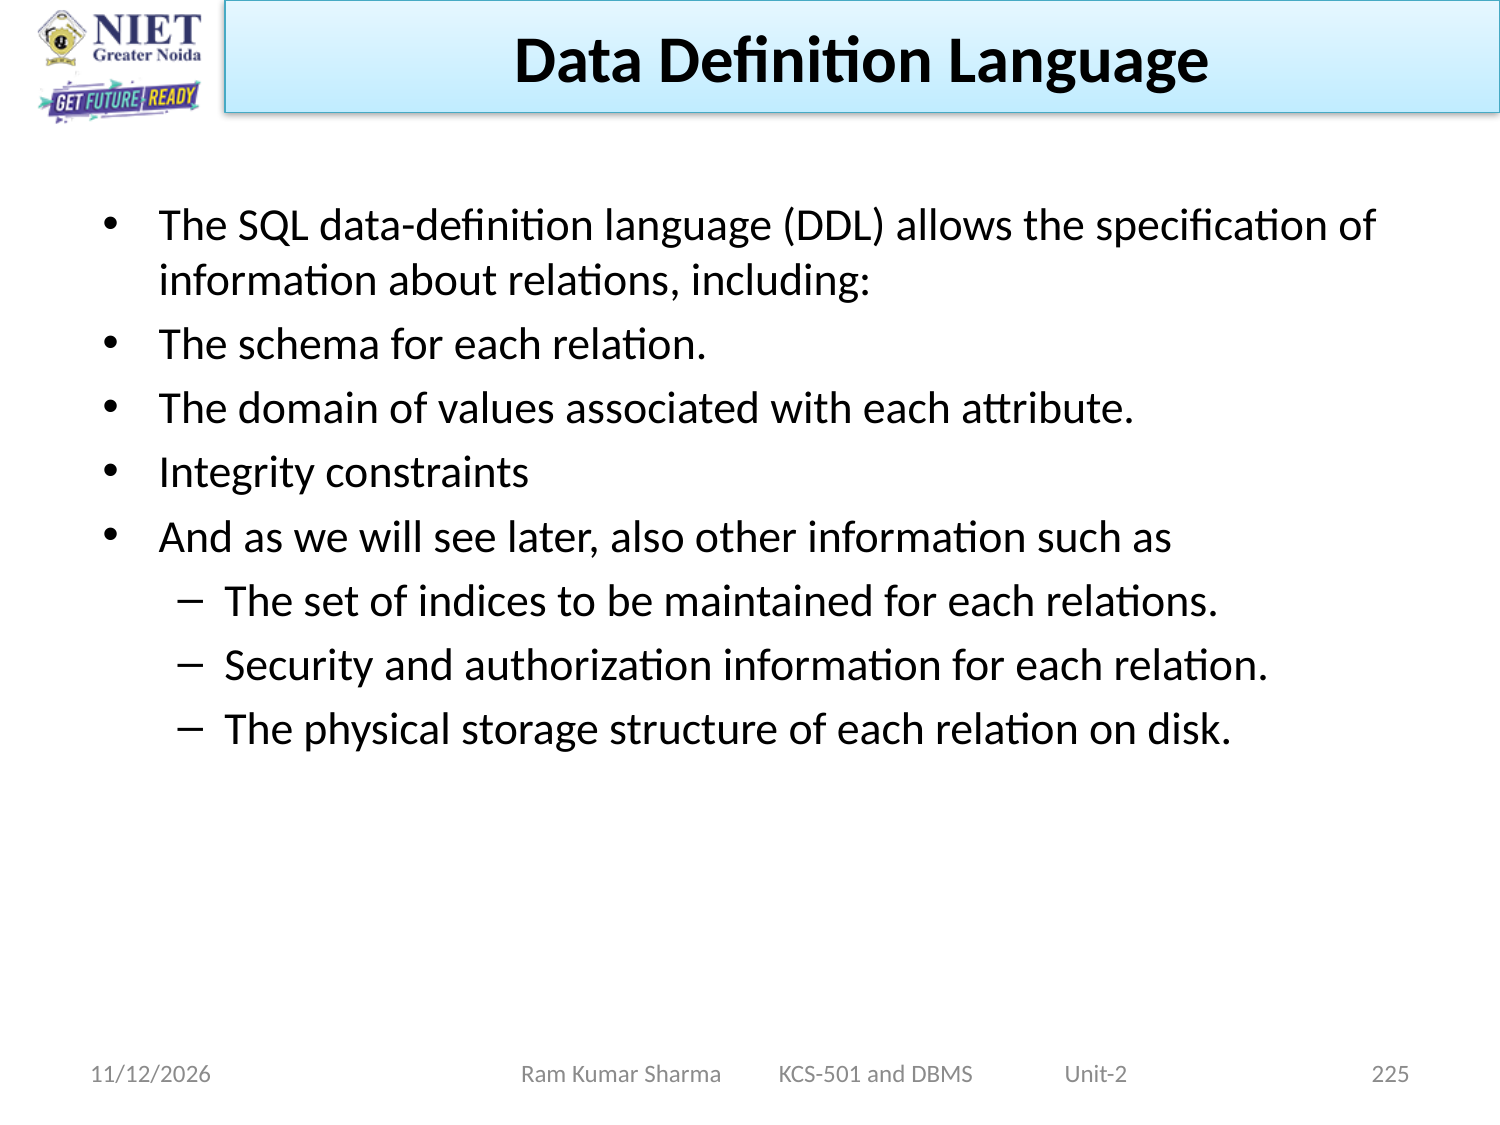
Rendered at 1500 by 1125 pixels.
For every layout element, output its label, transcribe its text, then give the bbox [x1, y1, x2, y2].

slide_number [75, 1042, 412, 1103]
list The SQL data-definition language (DDL) allows the specification of information about relations, including: The schema for each relation. The domain of values associated with each attribute. Integrity constraints And as we will see later, also other information such as The set of indices to be maintained for each relations. Security and authorization information for each relation. The physical storage structure of each relation on disk. [87, 187, 1438, 930]
text_box Data Definition Language [238, 0, 1500, 113]
picture [0, 0, 238, 135]
slide_number 225 [1074, 1042, 1425, 1103]
footer Ram Kumar Sharma KCS-501 and DBMS Unit-2 [412, 1042, 1074, 1103]
